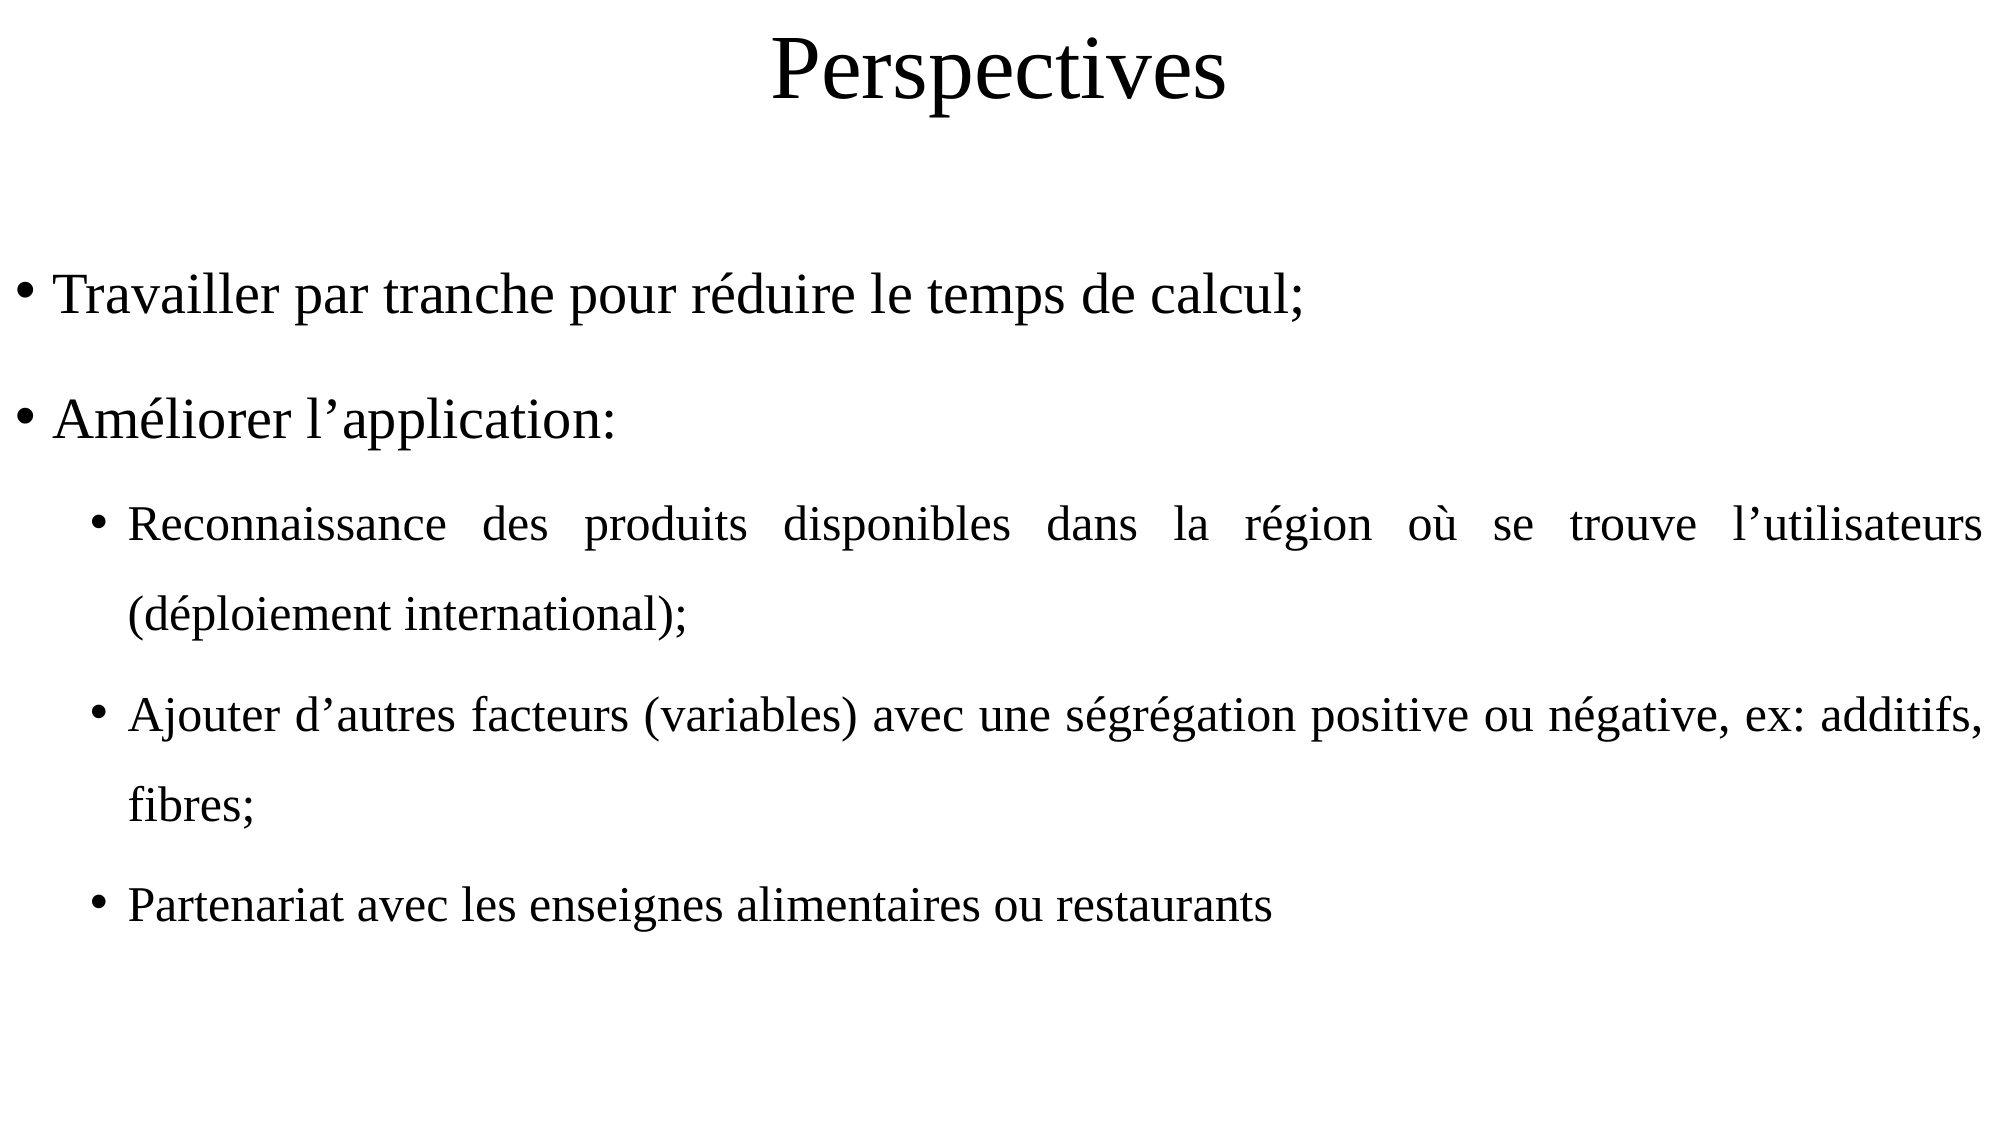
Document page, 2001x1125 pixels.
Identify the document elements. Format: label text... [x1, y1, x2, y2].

title Perspectives [0, 0, 2000, 139]
list Travailler par tranche pour réduire le temps de calcul; Améliorer l’application: Reconnaissance des produits disponibles dans la région où se trouve l’utilisateurs (déploiement international); Ajouter d’autres facteurs (variables) avec une ségrégation positive ou négative, ex: additifs, fibres; Partenariat avec les enseignes alimentaires ou restaurants [0, 212, 2000, 1125]
